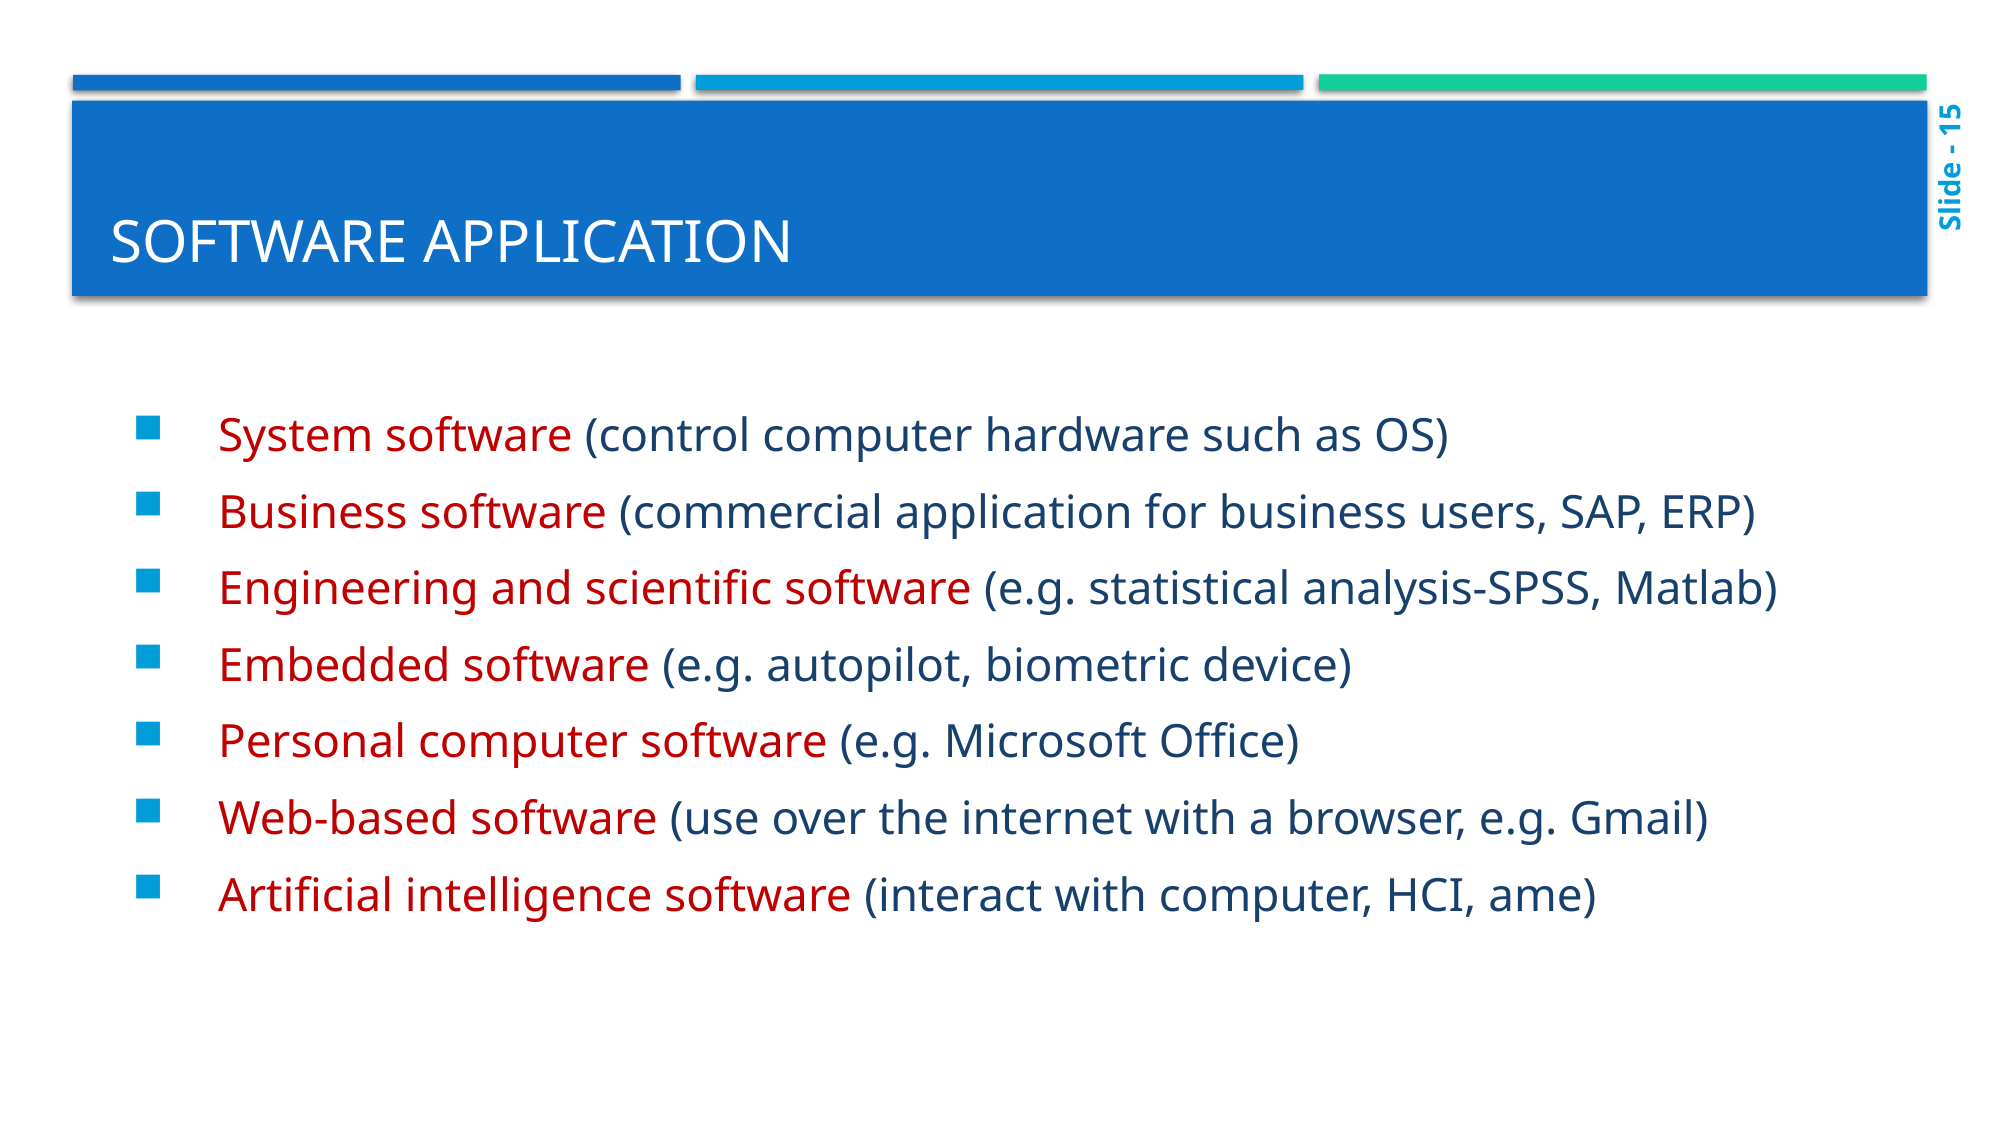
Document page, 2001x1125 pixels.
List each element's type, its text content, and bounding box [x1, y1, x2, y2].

text_box Slide - 15 [1913, 96, 1984, 298]
list System software (control computer hardware such as OS) Business software (commercial application for business users, SAP, ERP) Engineering and scientific software (e.g. statistical analysis-SPSS, Matlab) Embedded software (e.g. autopilot, biometric device) Personal computer software (e.g. Microsoft Office) Web-based software (use over the internet with a browser, e.g. Gmail) Artificial intelligence software (interact with computer, HCI, ame) [116, 345, 1914, 1053]
title Software application [95, 115, 1905, 282]
